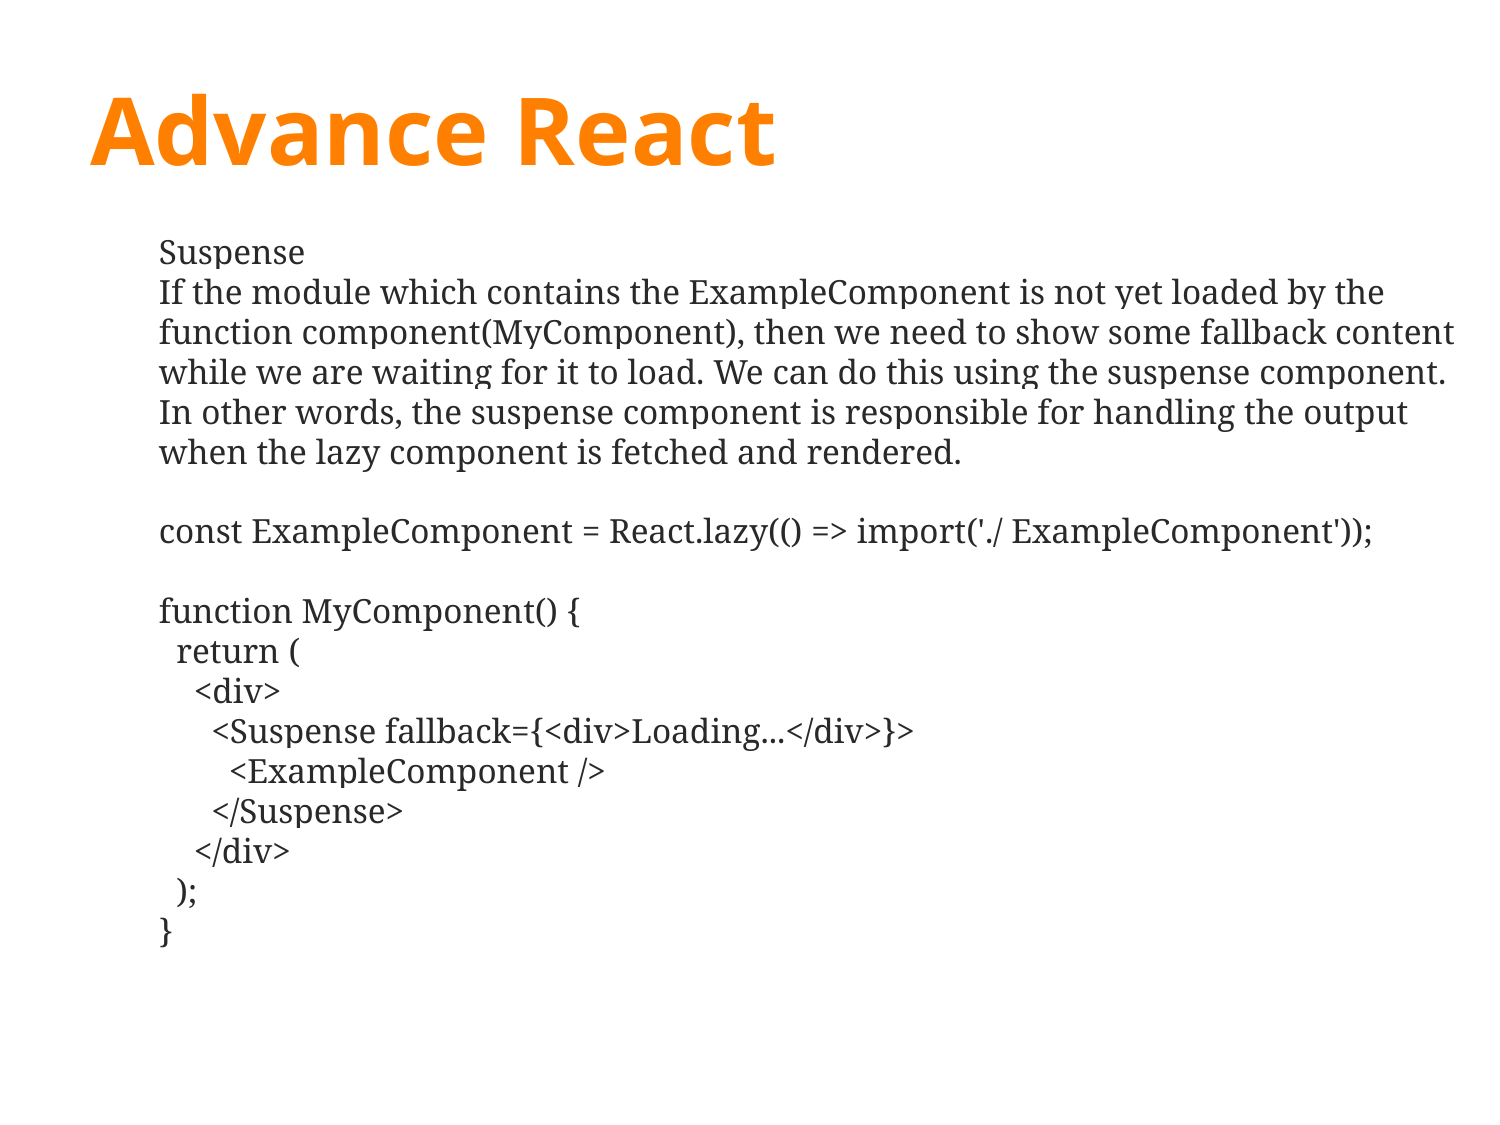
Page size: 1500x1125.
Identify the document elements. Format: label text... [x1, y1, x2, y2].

list Suspense If the module which contains the ExampleComponent is not yet loaded by the function component(MyComponent), then we need to show some fallback content while we are waiting for it to load. We can do this using the suspense component. In other words, the suspense component is responsible for handling the output when the lazy component is fetched and rendered. const ExampleComponent = React.lazy(() => import('./ ExampleComponent')); function MyComponent() { return ( <div> <Suspense fallback={<div>Loading...</div>}> <ExampleComponent /> </Suspense> </div> ); } [75, 216, 1500, 975]
title Advance React [75, 25, 1425, 216]
